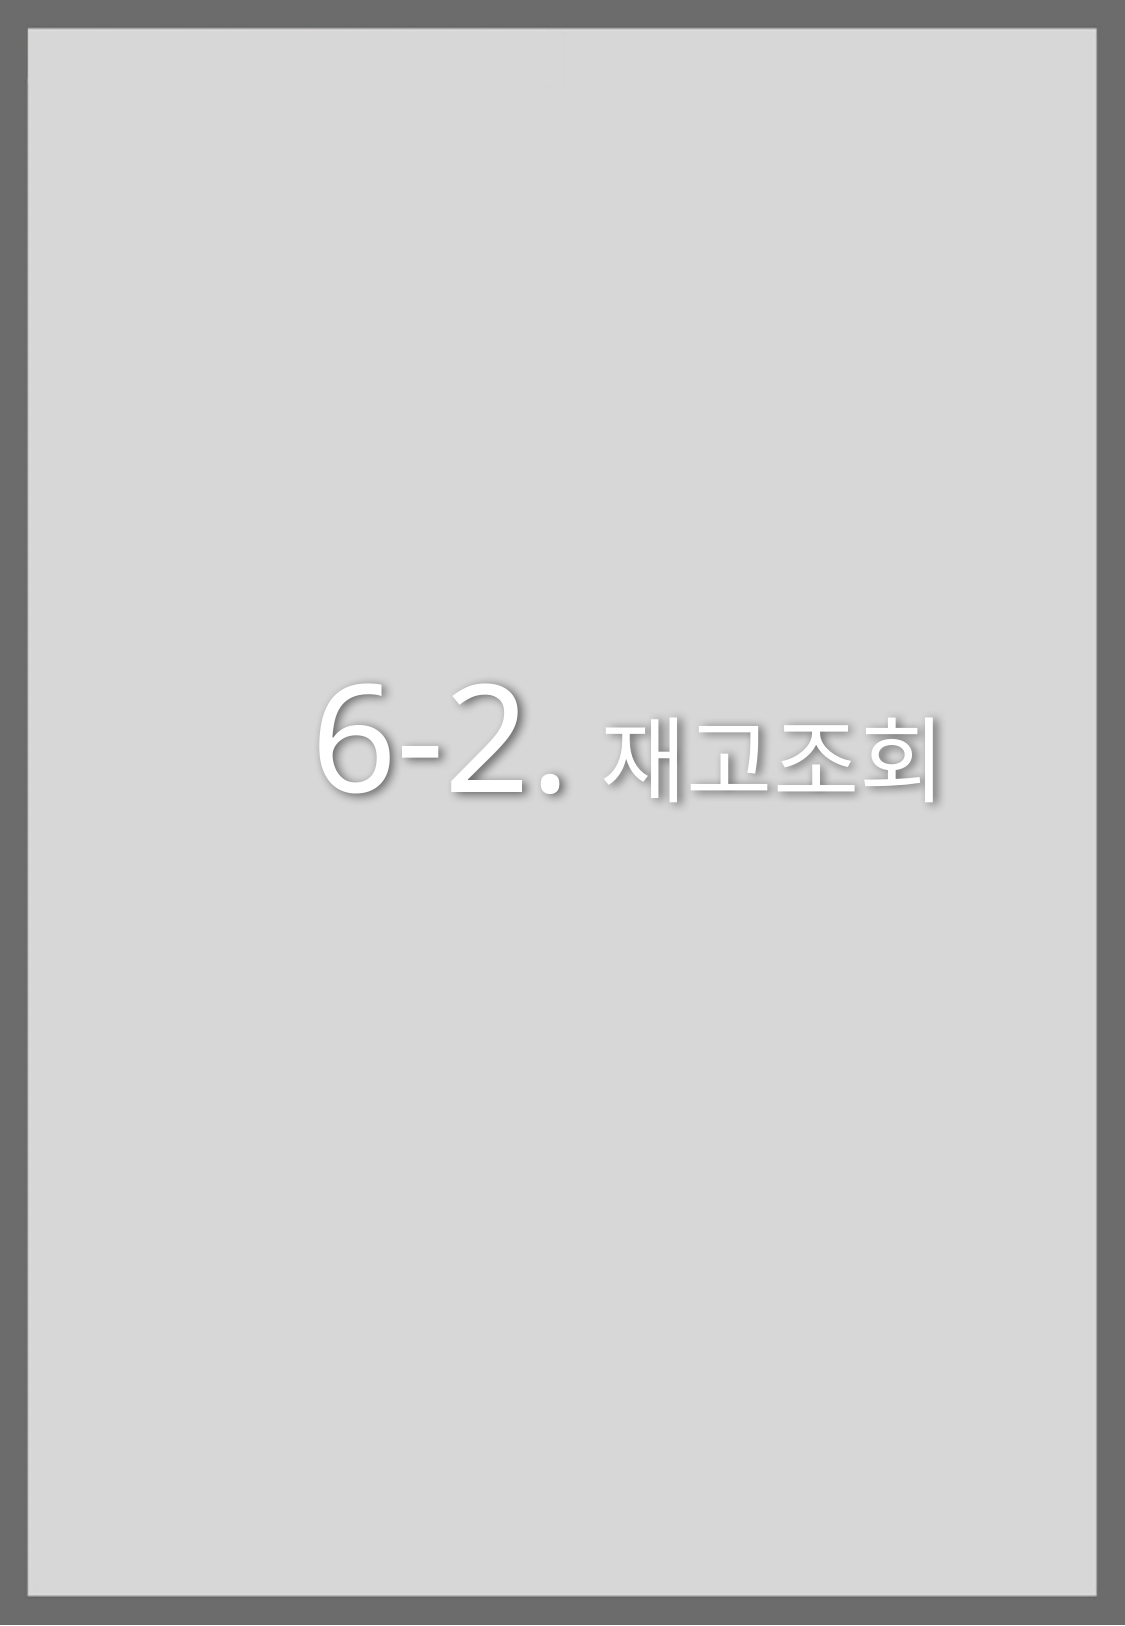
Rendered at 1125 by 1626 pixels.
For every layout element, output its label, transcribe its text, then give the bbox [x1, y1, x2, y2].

text_box 재고조회 [585, 694, 1094, 822]
picture [0, 0, 1125, 1625]
text_box 6-2. [278, 635, 586, 830]
